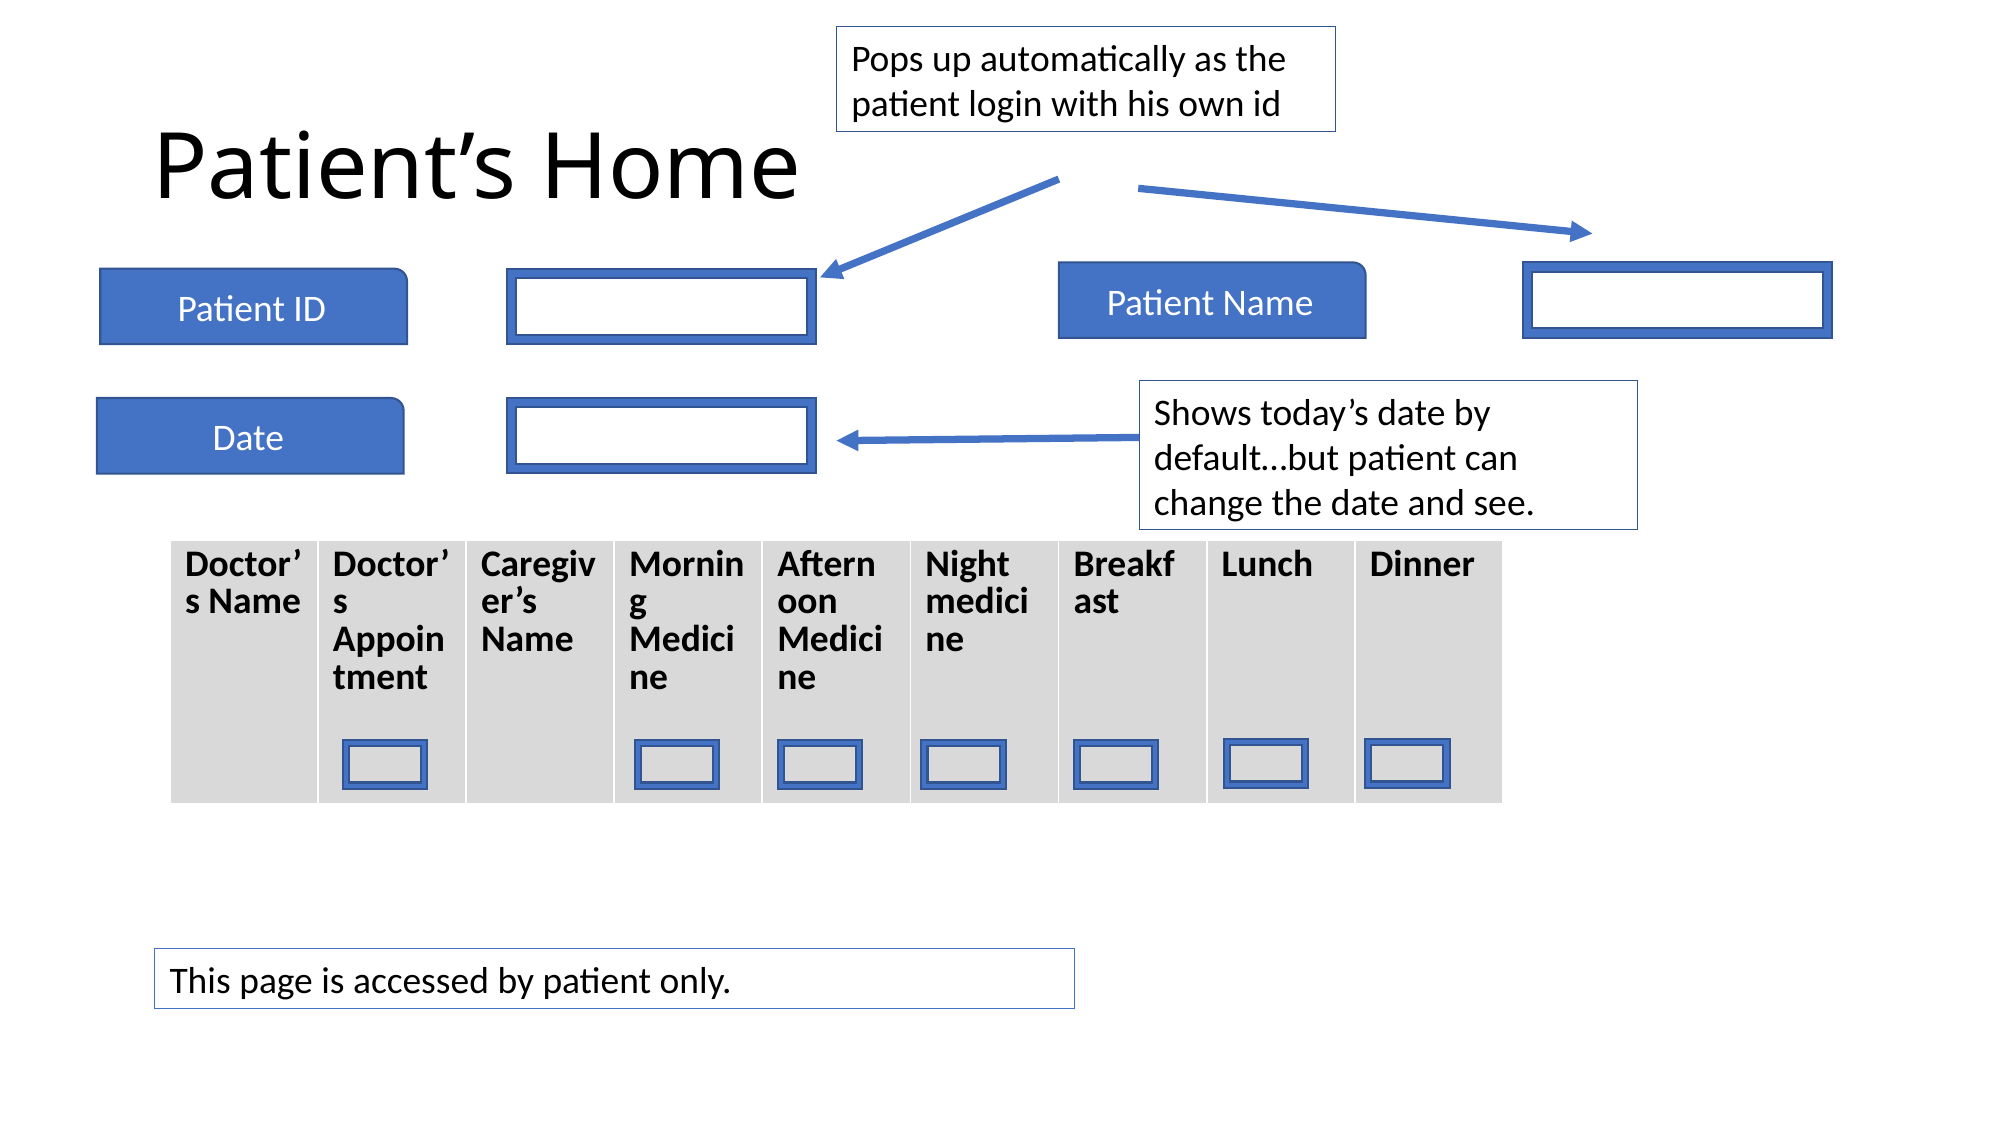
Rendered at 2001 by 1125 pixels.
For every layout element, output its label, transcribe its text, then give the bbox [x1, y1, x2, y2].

text_box Patient Name [1057, 261, 1367, 339]
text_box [836, 437, 1140, 441]
table_header Doctor’s Appointment [319, 541, 465, 803]
table_header Doctor’s Name [171, 541, 317, 803]
text_box [1364, 738, 1451, 789]
text_box [342, 739, 428, 790]
text_box [1223, 738, 1309, 789]
table_header Night medicine [911, 541, 1058, 803]
text_box [634, 739, 720, 790]
table_header Lunch [1208, 541, 1354, 803]
title Patient’s Home [137, 59, 1863, 278]
text_box [506, 268, 817, 345]
table_header Afternoon Medicine [763, 541, 910, 803]
text_box [1073, 739, 1159, 790]
table_header Dinner [1356, 541, 1502, 803]
table_header Breakfast [1059, 541, 1206, 803]
text_box [1522, 261, 1833, 339]
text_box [1138, 188, 1593, 234]
text_box [506, 397, 817, 474]
text_box Shows today’s date by default…but patient can change the date and see. [1139, 380, 1638, 530]
text_box [777, 739, 863, 790]
text_box Patient ID [99, 267, 409, 346]
table_header Morning Medicine [615, 541, 761, 803]
text_box This page is accessed by patient only. [154, 948, 1075, 1009]
text_box Date [95, 396, 405, 475]
table_header Caregiver’s Name [467, 541, 613, 803]
text_box Pops up automatically as the patient login with his own id [836, 26, 1336, 132]
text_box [820, 179, 1059, 278]
text_box [920, 739, 1007, 790]
